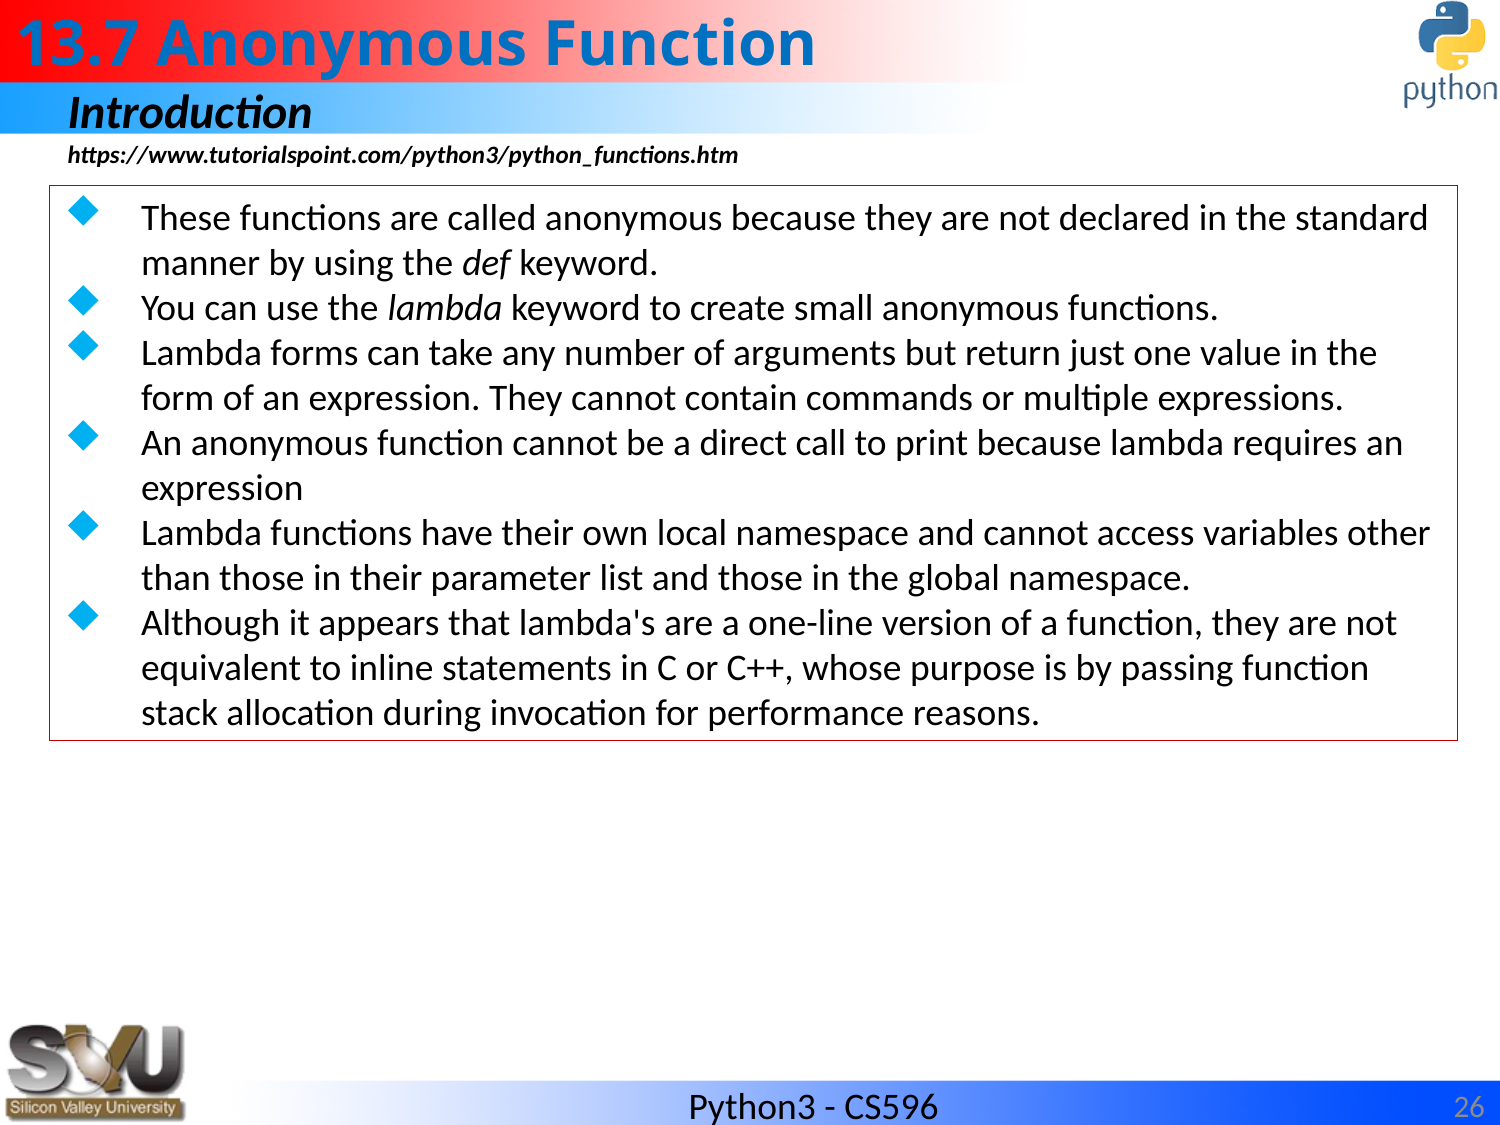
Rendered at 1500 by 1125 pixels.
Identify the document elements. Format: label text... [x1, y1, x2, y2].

text_box Introduction https://www.tutorialspoint.com/python3/python_functions.htm [52, 73, 1008, 176]
text_box Python3 - CS596 [462, 1075, 1165, 1125]
text_box These functions are called anonymous because they are not declared in the standard manner by using the def keyword. You can use the lambda keyword to create small anonymous functions. Lambda forms can take any number of arguments but return just one value in the form of an expression. They cannot contain commands or multiple expressions. An anonymous function cannot be a direct call to print because lambda requires an expression Lambda functions have their own local namespace and cannot access variables other than those in their parameter list and those in the global namespace. Although it appears that lambda's are a one-line version of a function, they are not equivalent to inline statements in C or C++, whose purpose is by passing function stack allocation during invocation for performance reasons. [49, 185, 1458, 741]
title 13.7 Anonymous Function [0, 0, 1402, 95]
slide_number 26 [1162, 1074, 1500, 1125]
picture [0, 0, 1500, 1125]
